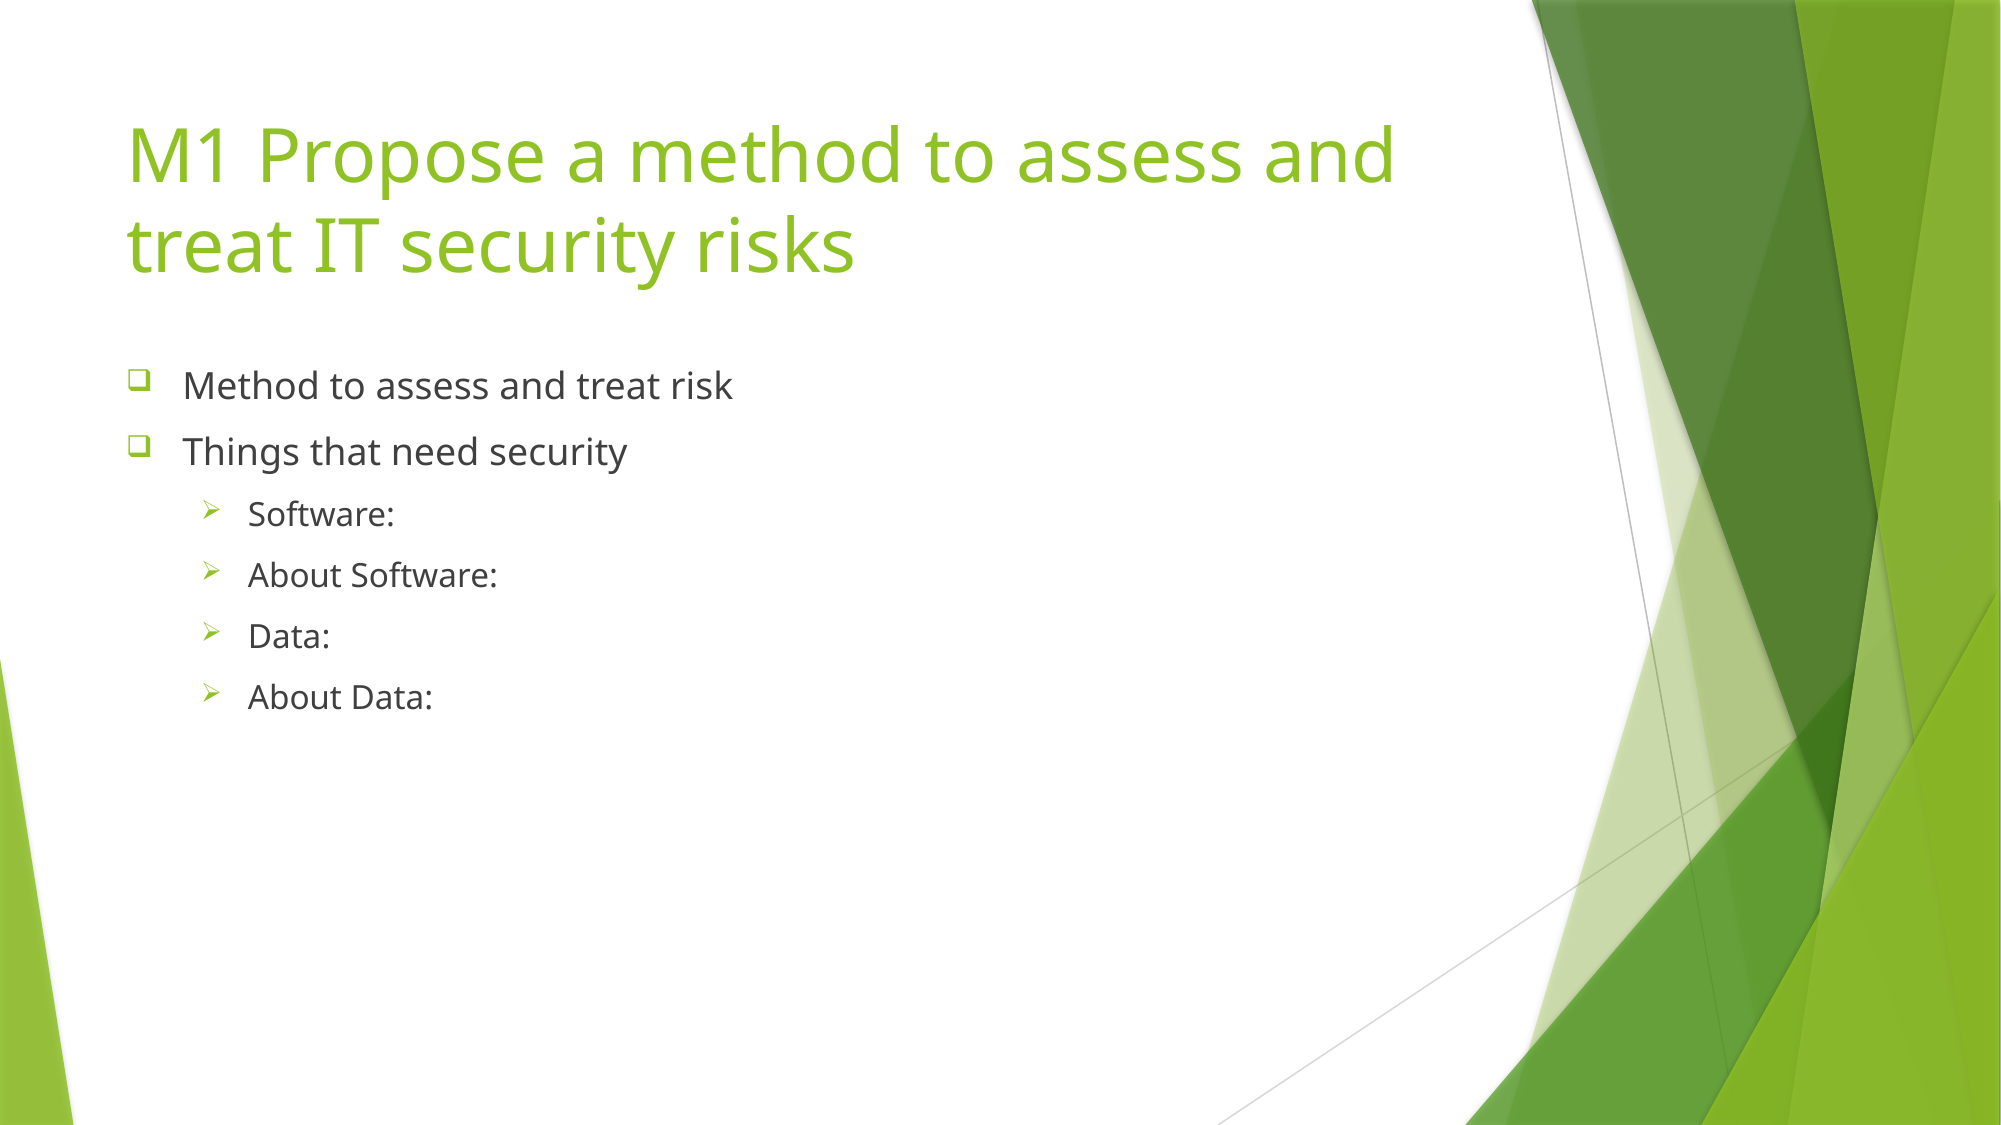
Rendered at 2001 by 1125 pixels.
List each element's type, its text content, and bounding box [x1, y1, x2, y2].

title M1 Propose a method to assess and treat IT security risks [111, 99, 1522, 317]
list Method to assess and treat risk Things that need security Software: About Software: Data: About Data: [111, 354, 1522, 992]
